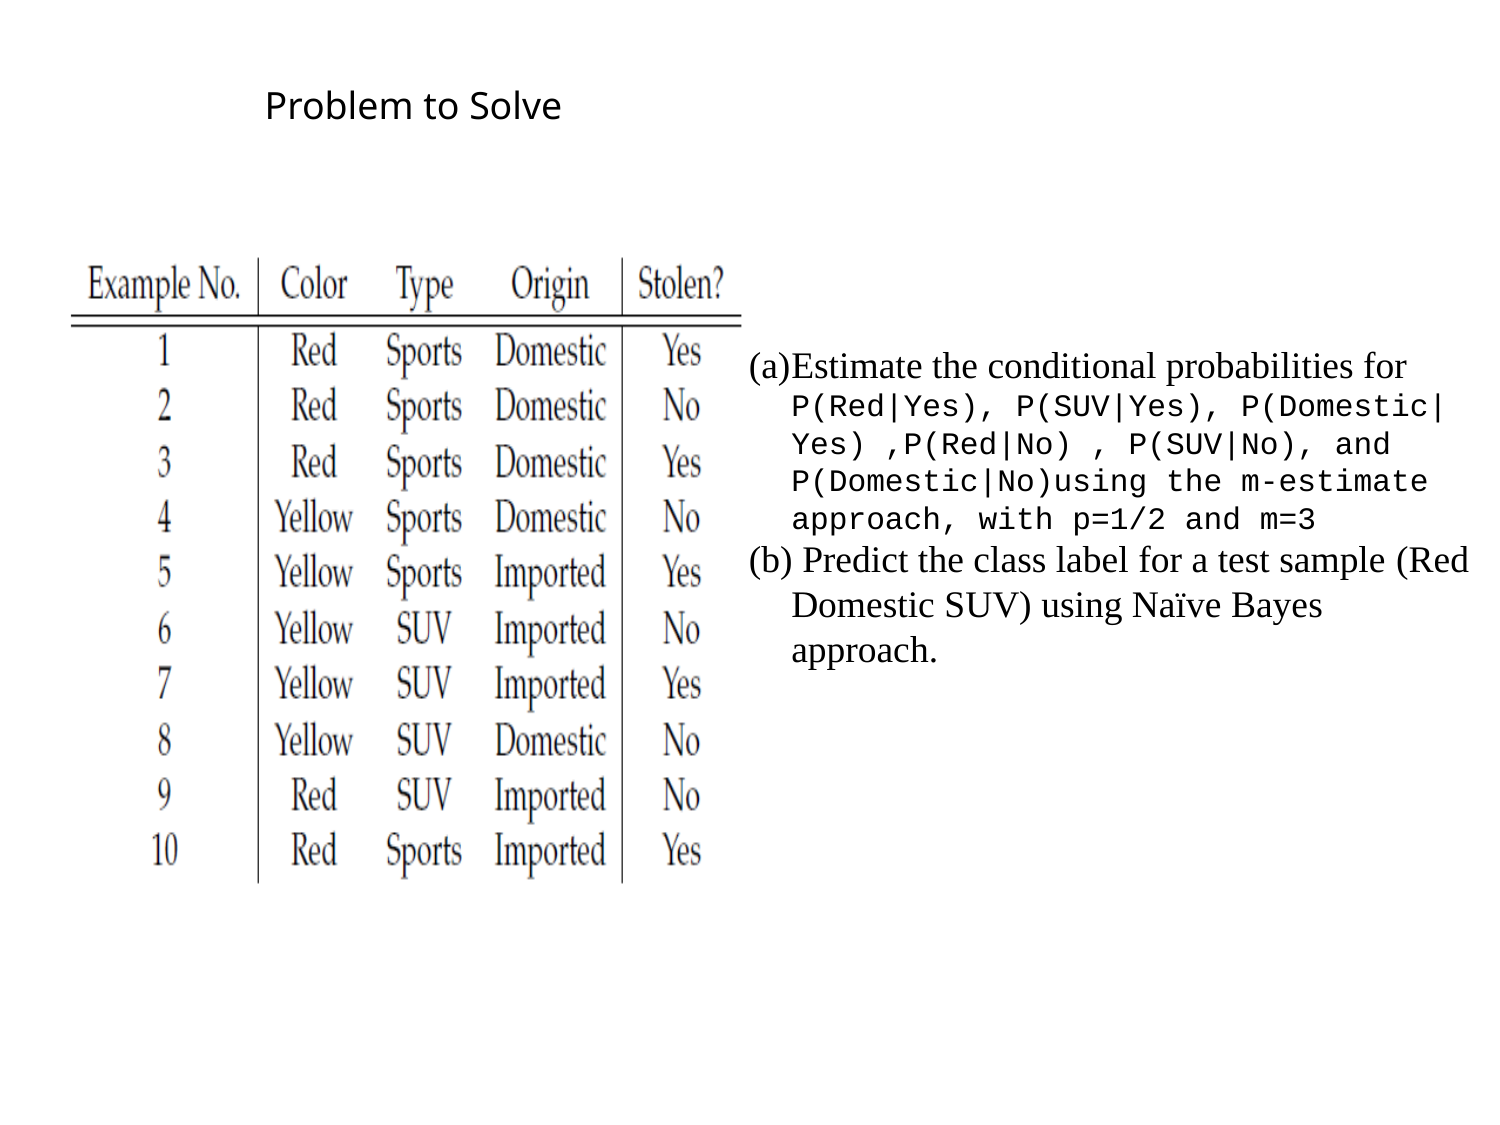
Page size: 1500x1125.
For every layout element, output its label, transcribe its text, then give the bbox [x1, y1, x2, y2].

text_box Estimate the conditional probabilities for P(Red|Yes), P(SUV|Yes), P(Domestic|Yes) ,P(Red|No) , P(SUV|No), and P(Domestic|No)using the m-estimate approach, with p=1/2 and m=3 Predict the class label for a test sample (Red Domestic SUV) using Naïve Bayes approach. [750, 333, 1485, 678]
text_box Problem to Solve [249, 74, 938, 135]
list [57, 240, 750, 896]
